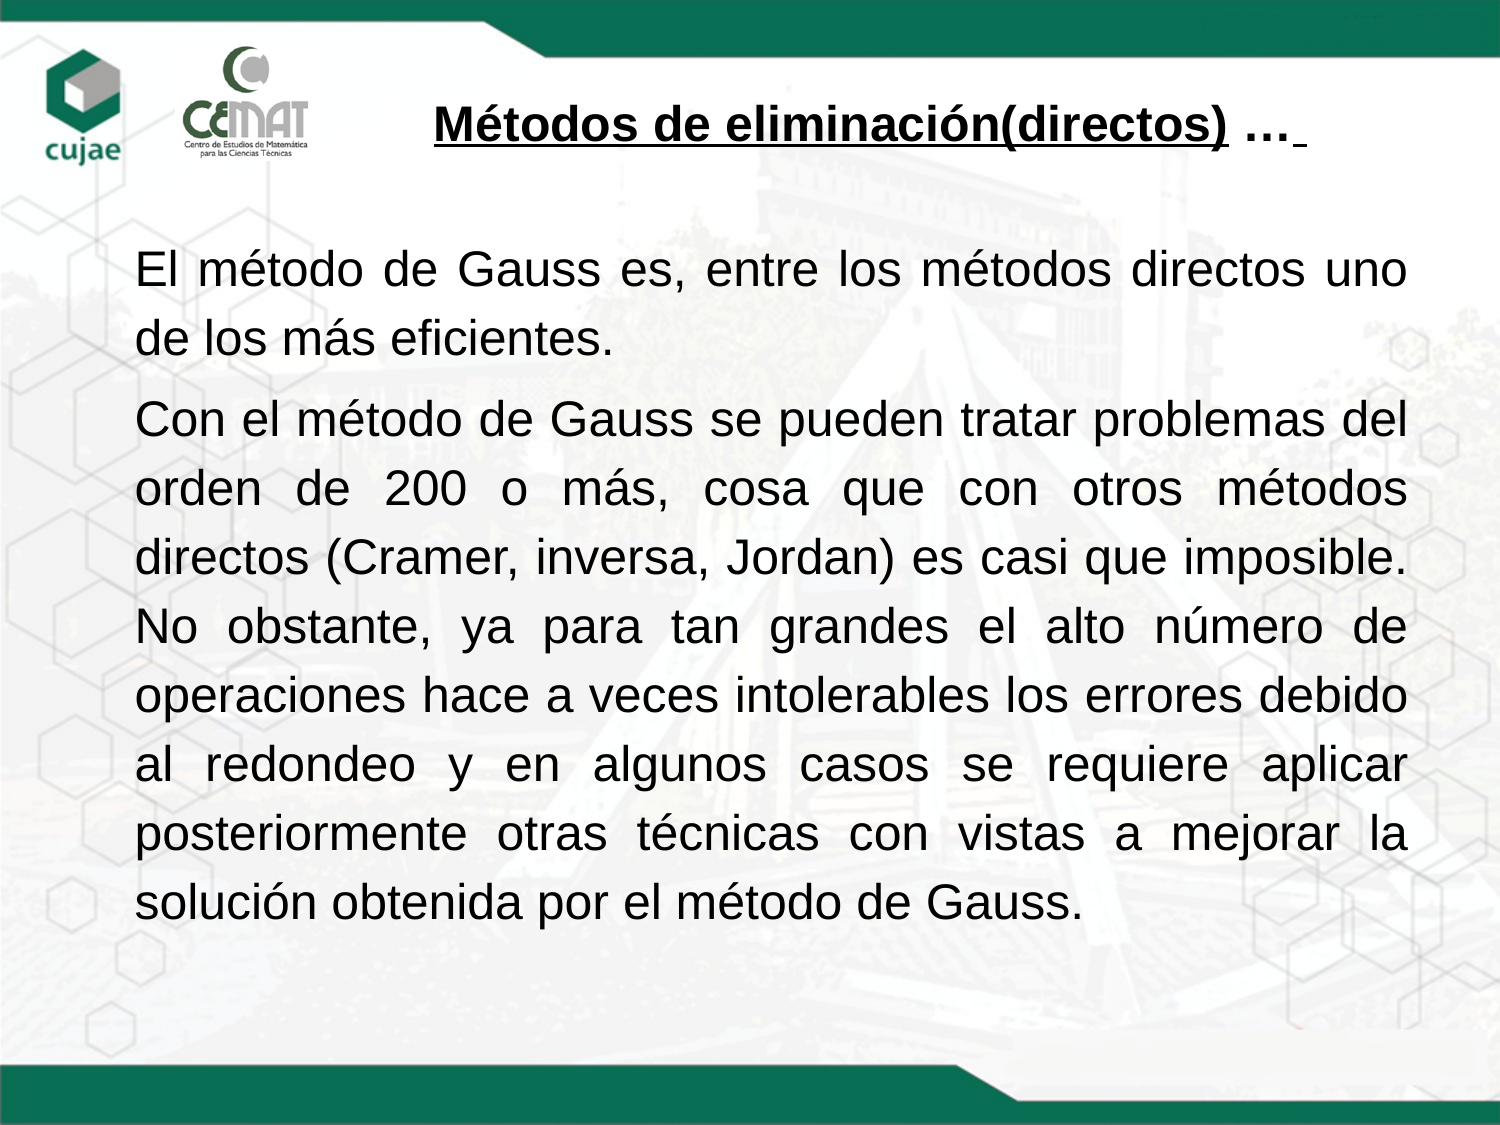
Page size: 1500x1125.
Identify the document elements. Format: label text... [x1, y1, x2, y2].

text_box El método de Gauss es, entre los métodos directos uno de los más eficientes. Con el método de Gauss se pueden tratar problemas del orden de 200 o más, cosa que con otros métodos directos (Cramer, inversa, Jordan) es casi que imposible. No obstante, ya para tan grandes el alto número de operaciones hace a veces intolerables los errores debido al redondeo y en algunos casos se requiere aplicar posteriormente otras técnicas con vistas a mejorar la solución obtenida por el método de Gauss. [82, 219, 1424, 937]
picture [0, 0, 1500, 1125]
text_box Métodos de eliminación(directos) … [419, 84, 1365, 159]
